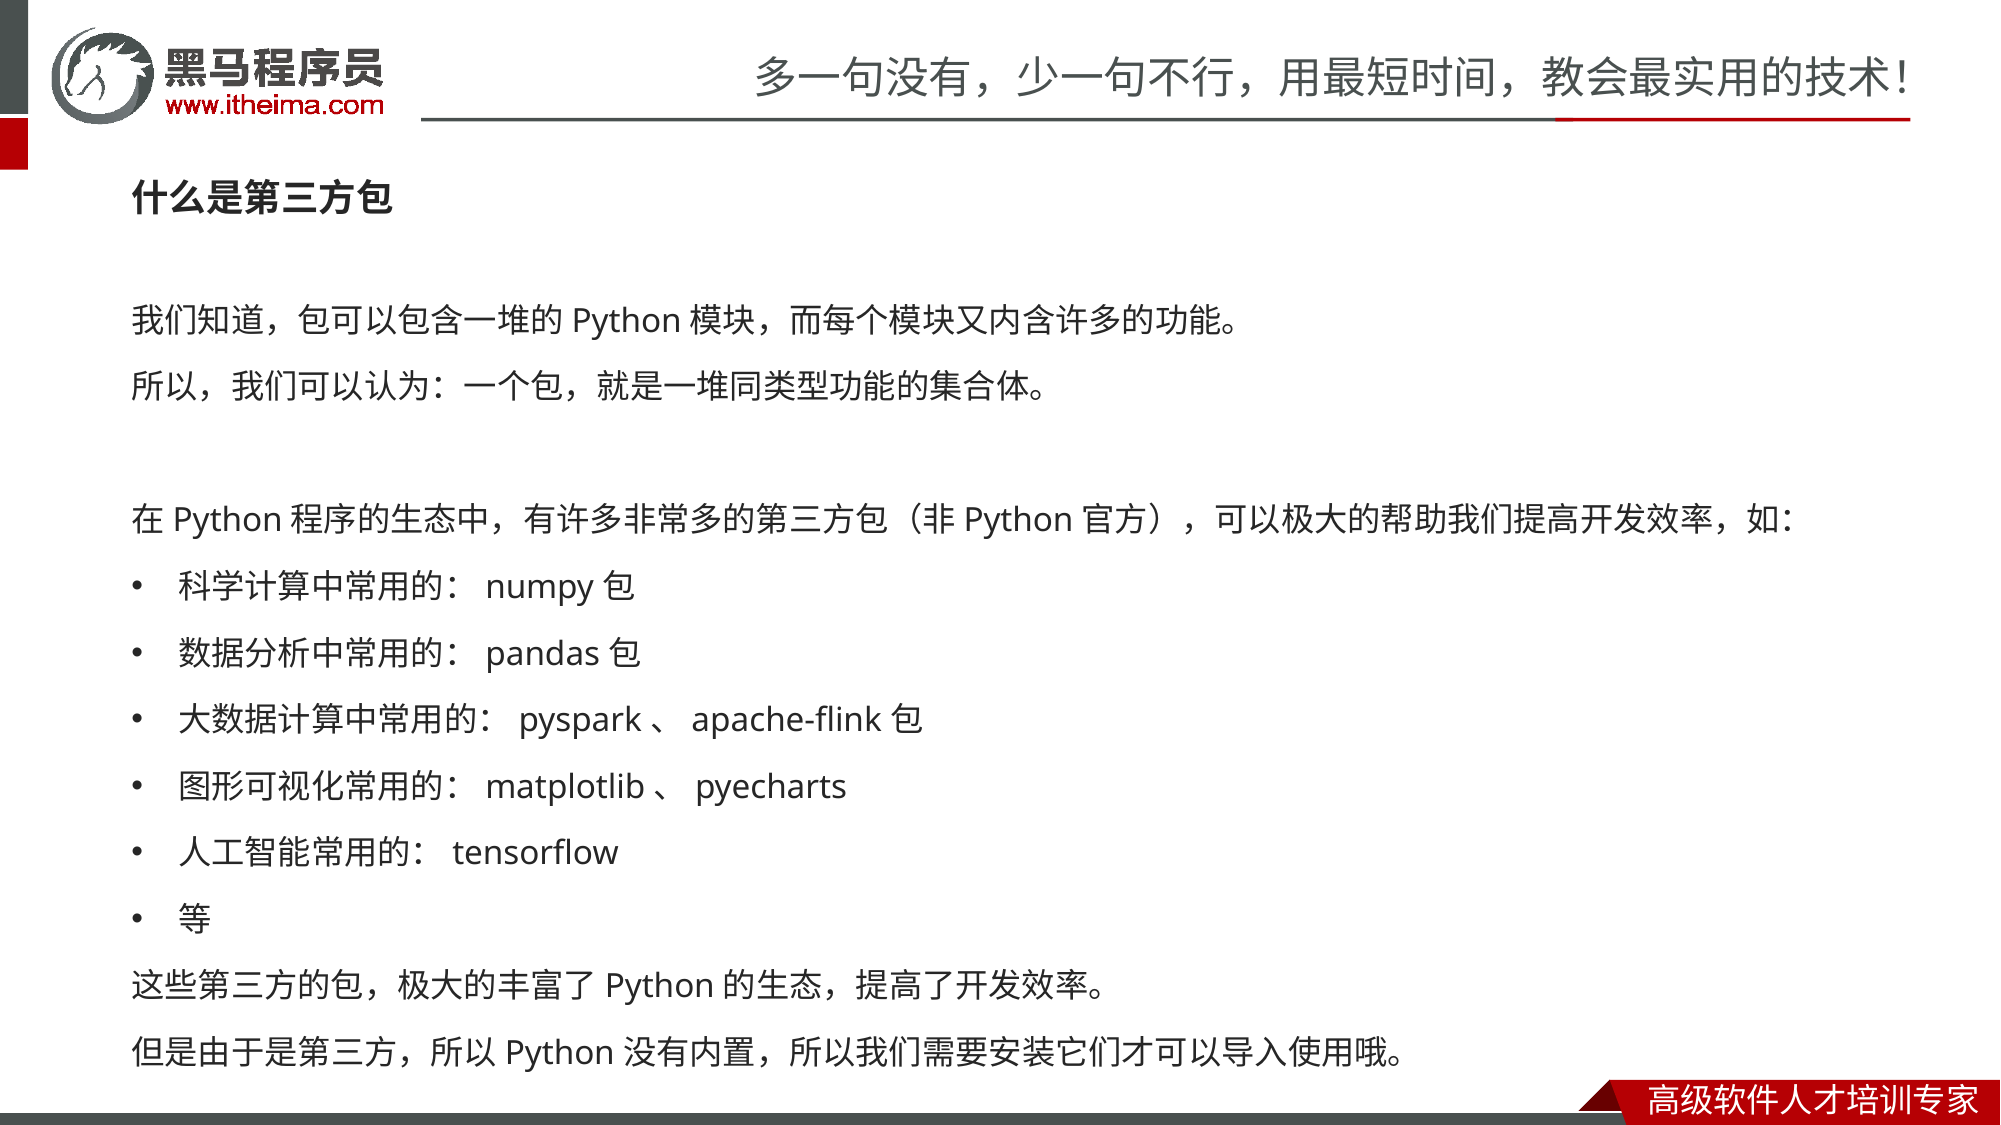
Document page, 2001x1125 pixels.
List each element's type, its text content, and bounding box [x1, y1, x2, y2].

list 我们知道，包可以包含一堆的Python模块，而每个模块又内含许多的功能。 所以，我们可以认为：一个包，就是一堆同类型功能的集合体。 在Python程序的生态中，有许多非常多的第三方包（非Python官方），可以极大的帮助我们提高开发效率，如： 科学计算中常用的：numpy包 数据分析中常用的：pandas包 大数据计算中常用的：pyspark、apache-flink包 图形可视化常用的：matplotlib、pyecharts 人工智能常用的：tensorflow 等 这些第三方的包，极大的丰富了Python的生态，提高了开发效率。 但是由于是第三方，所以Python没有内置，所以我们需要安装它们才可以导入使用哦。 [116, 271, 1872, 964]
list 什么是第三方包 [116, 154, 1872, 239]
picture [50, 26, 384, 125]
